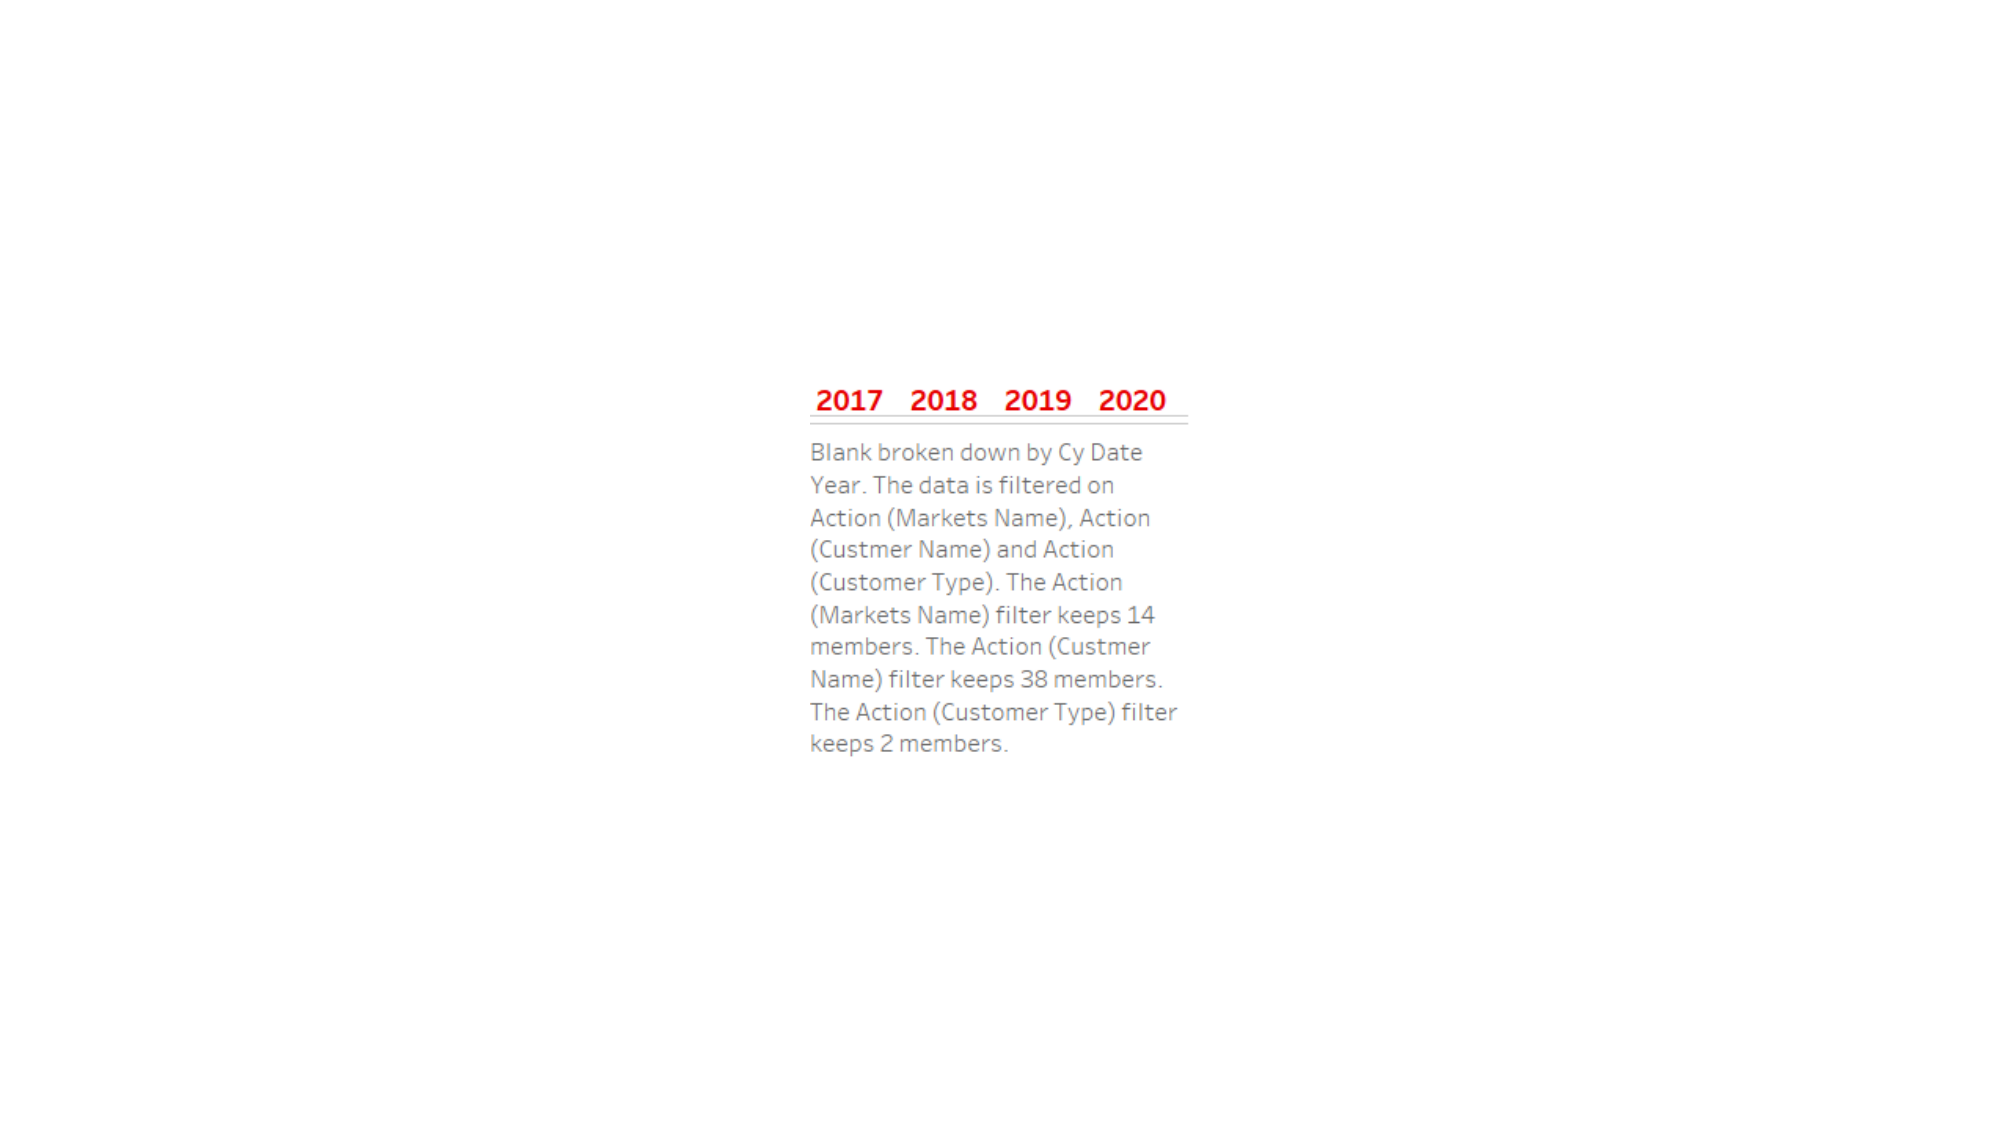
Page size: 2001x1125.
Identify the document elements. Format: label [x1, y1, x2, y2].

picture [810, 359, 1190, 766]
